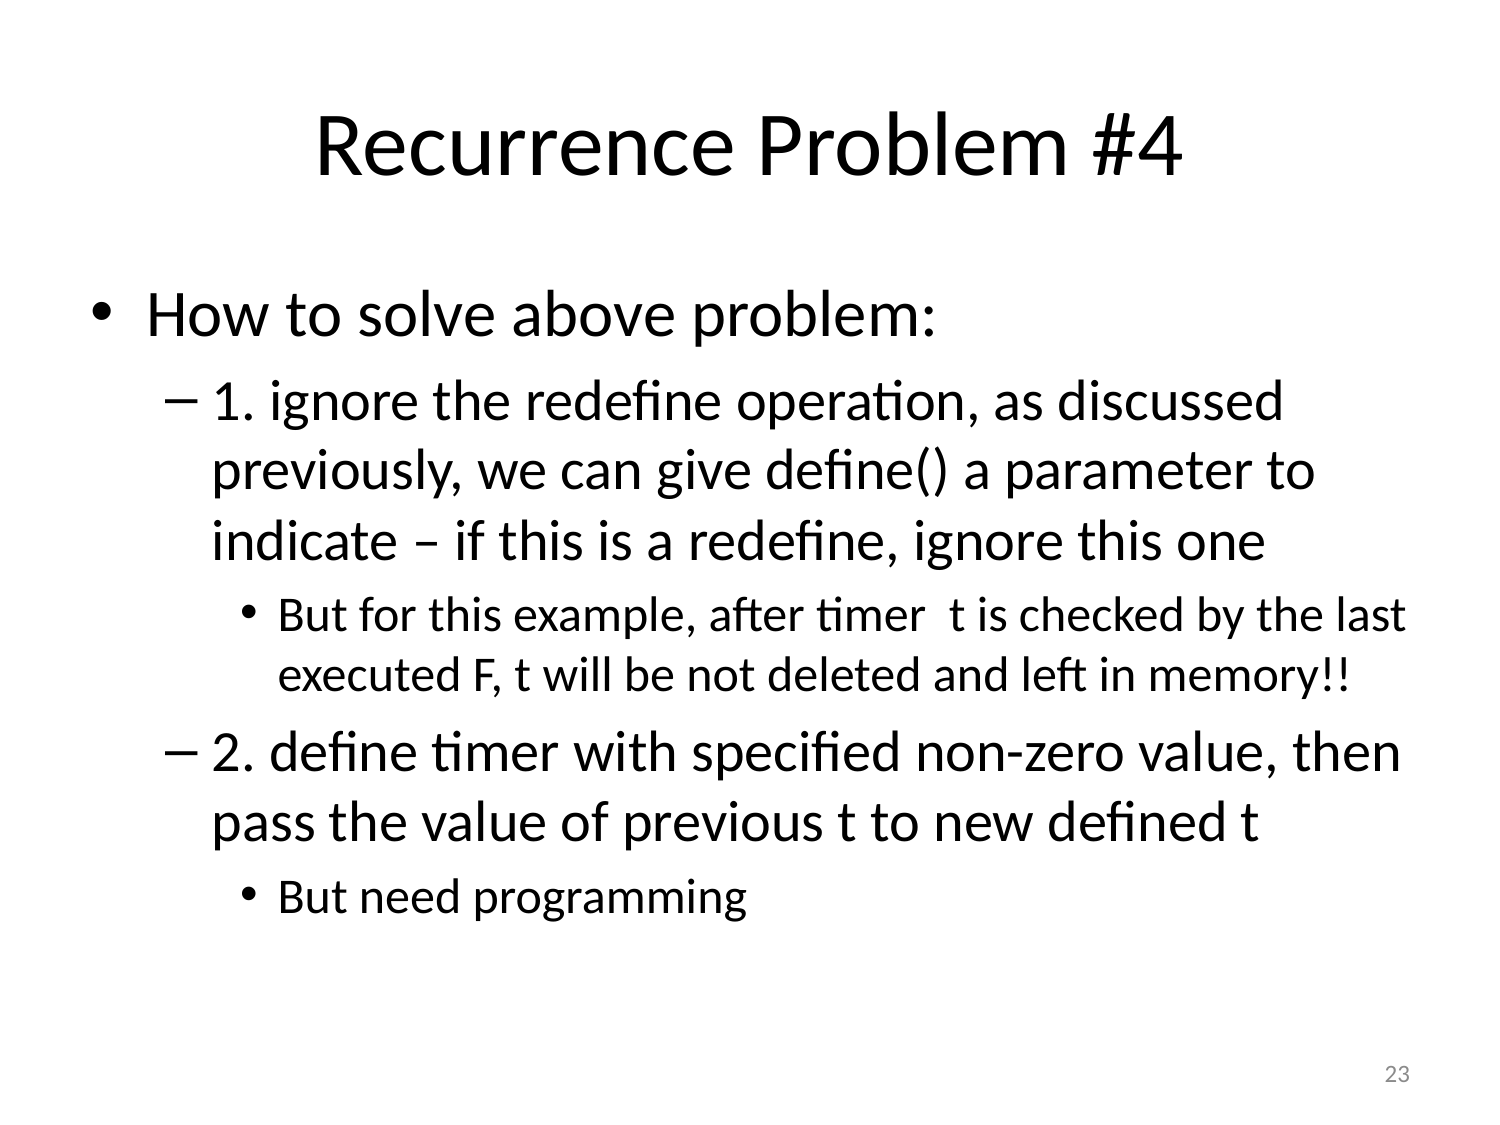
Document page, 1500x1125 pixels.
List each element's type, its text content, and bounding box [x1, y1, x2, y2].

slide_number 23 [1074, 1042, 1425, 1103]
list How to solve above problem: 1. ignore the redefine operation, as discussed previously, we can give define() a parameter to indicate – if this is a redefine, ignore this one But for this example, after timer t is checked by the last executed F, t will be not deleted and left in memory!! 2. define timer with specified non-zero value, then pass the value of previous t to new defined t But need programming [75, 262, 1425, 1005]
title Recurrence Problem #4 [75, 45, 1425, 233]
